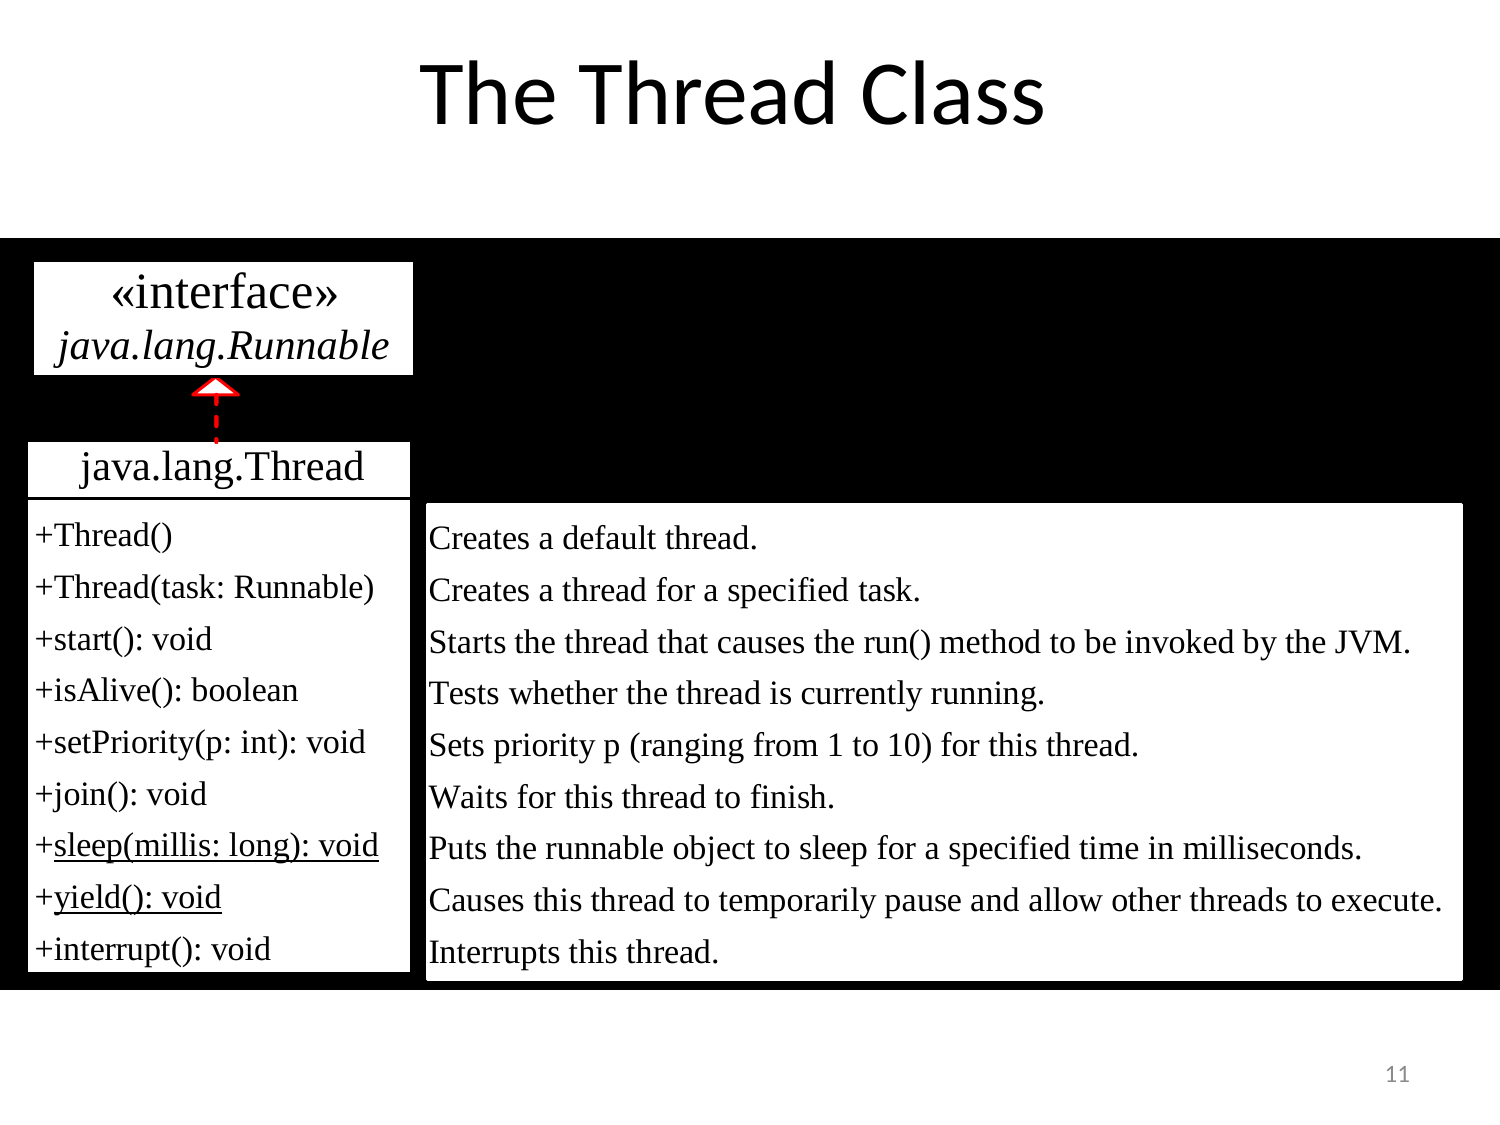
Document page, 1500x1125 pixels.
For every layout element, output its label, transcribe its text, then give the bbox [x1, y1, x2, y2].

slide_number 11 [1074, 1042, 1425, 1103]
title The Thread Class [99, 24, 1388, 151]
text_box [0, 237, 1500, 991]
